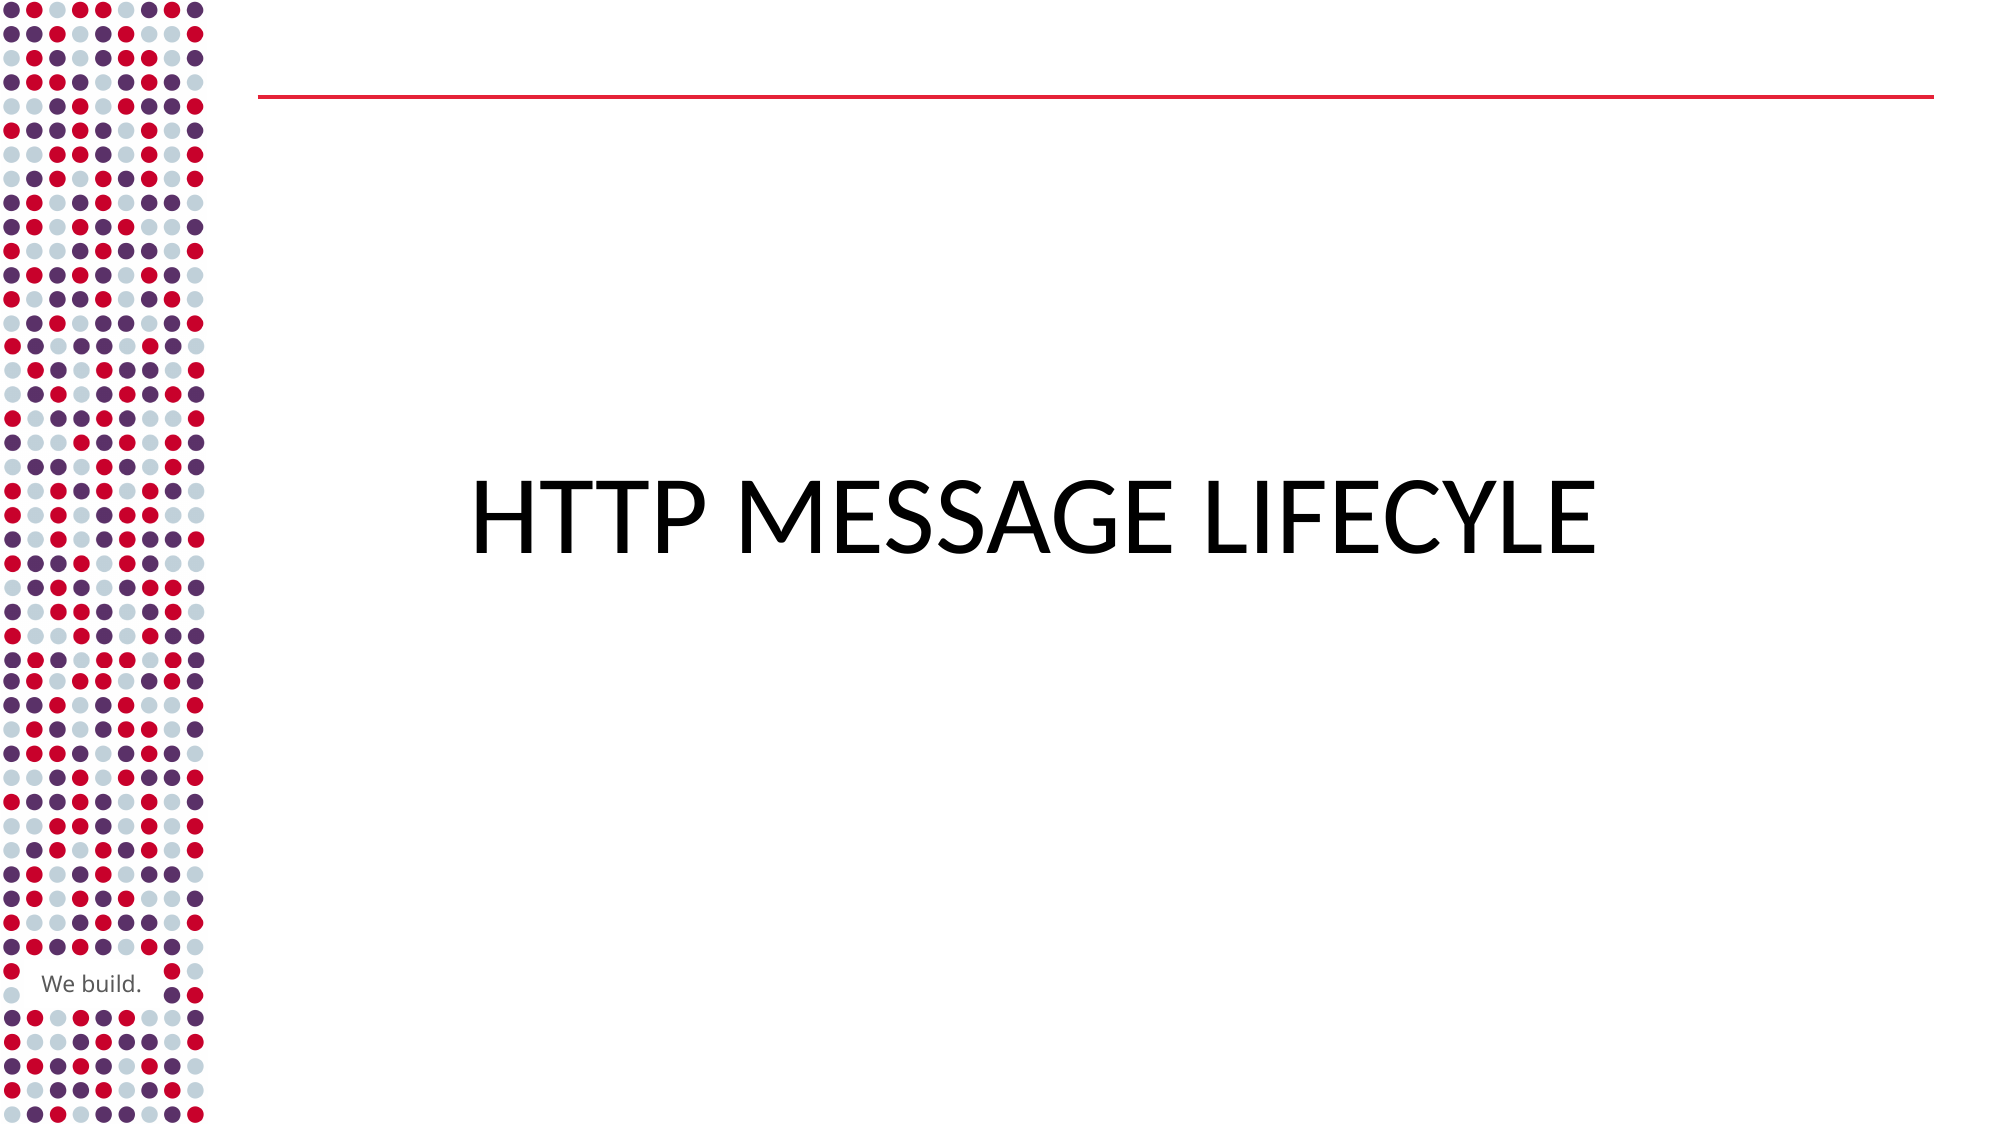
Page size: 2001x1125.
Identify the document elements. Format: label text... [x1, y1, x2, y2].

text_box HTTP MESSAGE LIFECYLE [429, 433, 1615, 583]
picture [0, 1, 208, 1124]
